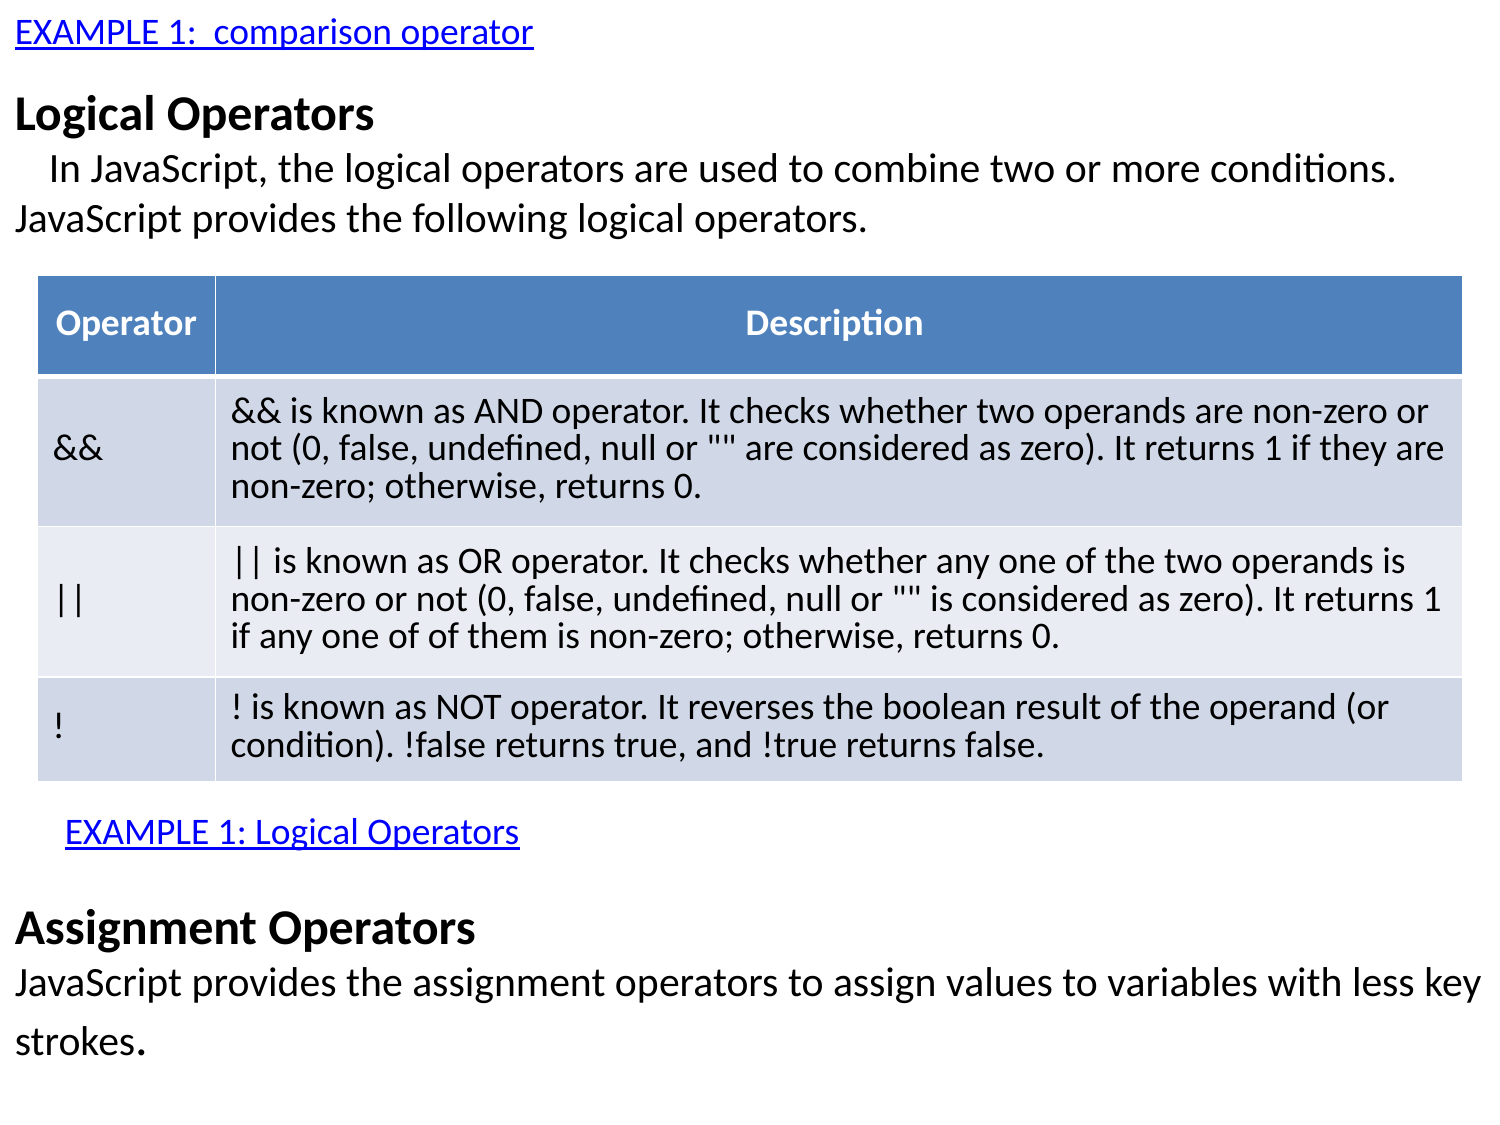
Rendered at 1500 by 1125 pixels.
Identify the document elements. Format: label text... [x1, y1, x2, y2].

table_cell ! [38, 678, 215, 781]
table_header Description [216, 276, 1462, 374]
table_cell && [38, 379, 215, 526]
table_cell || [38, 527, 215, 676]
text_box EXAMPLE 1: Logical Operators [50, 799, 700, 860]
text_box EXAMPLE 1: comparison operator [0, 0, 1188, 60]
table_header Operator [38, 276, 215, 374]
table_cell && is known as AND operator. It checks whether two operands are non-zero or not (0, false, undefined, null or "" are considered as zero). It returns 1 if they are non-zero; otherwise, returns 0. [216, 379, 1462, 526]
table_cell ! is known as NOT operator. It reverses the boolean result of the operand (or condition). !false returns true, and !true returns false. [216, 678, 1462, 781]
table_cell || is known as OR operator. It checks whether any one of the two operands is non-zero or not (0, false, undefined, null or "" is considered as zero). It returns 1 if any one of of them is non-zero; otherwise, returns 0. [216, 527, 1462, 676]
text_box Logical Operators In JavaScript, the logical operators are used to combine two or more conditions. JavaScript provides the following logical operators. [0, 73, 1500, 248]
text_box Assignment Operators JavaScript provides the assignment operators to assign values to variables with less key strokes. [0, 887, 1500, 1073]
